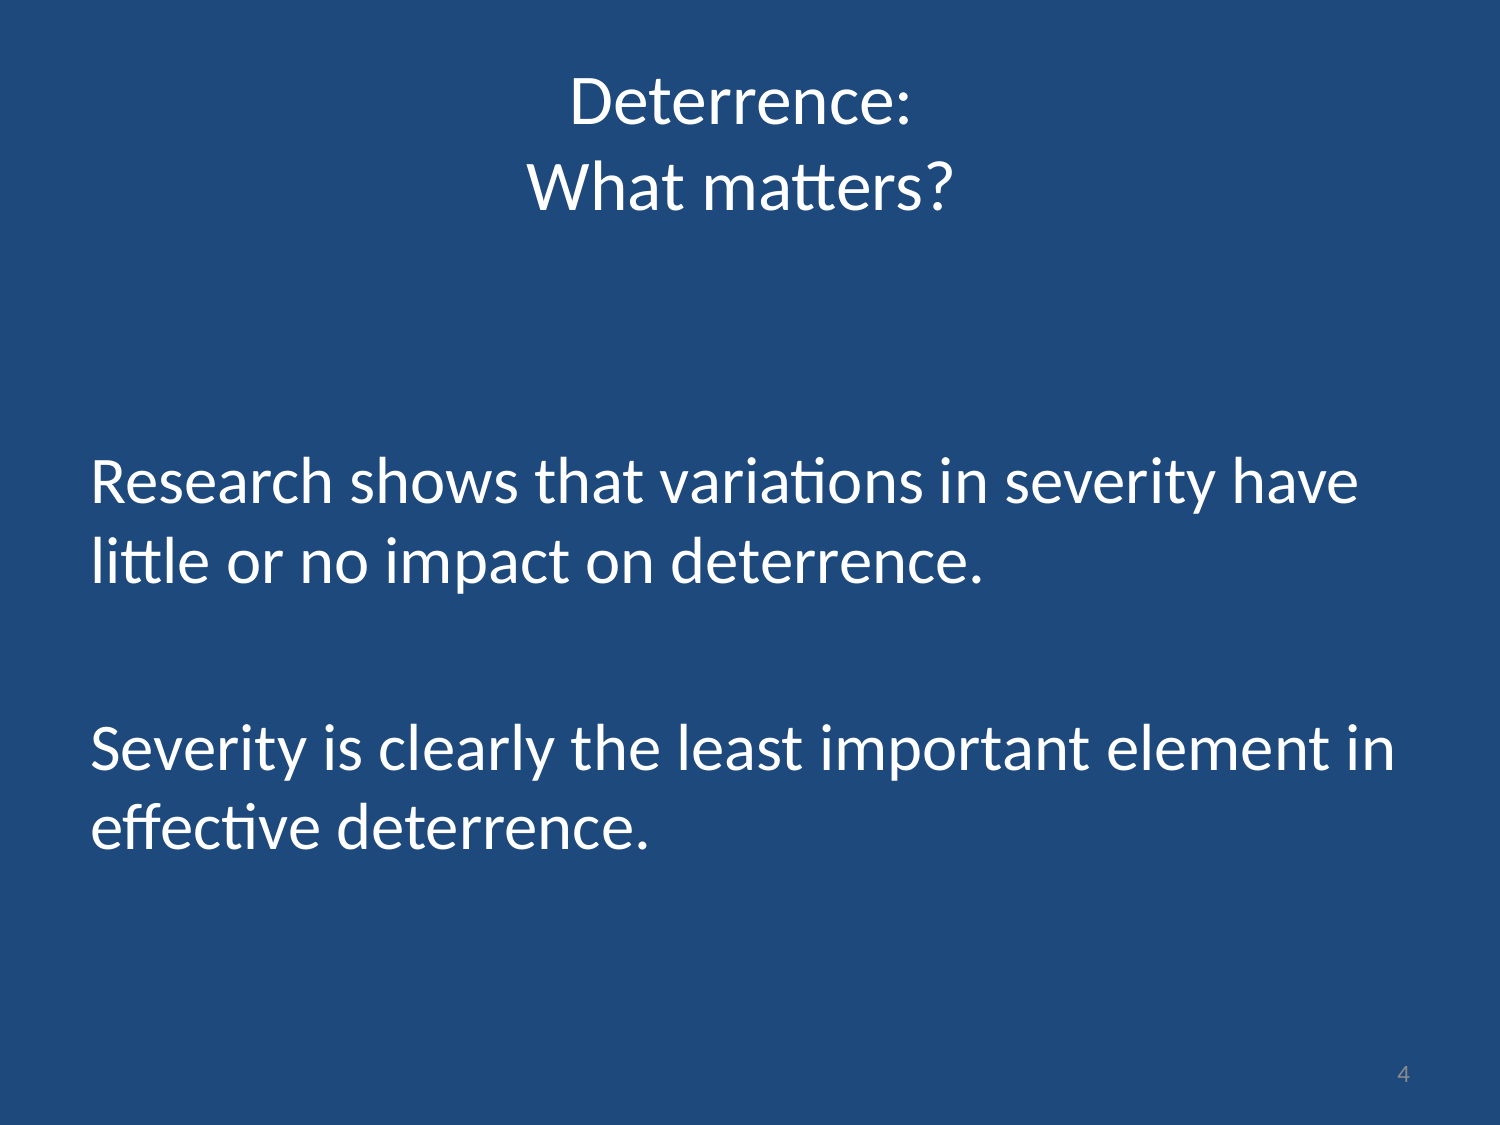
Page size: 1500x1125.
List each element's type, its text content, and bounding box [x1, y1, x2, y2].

list Research shows that variations in severity have little or no impact on deterrence. Severity is clearly the least important element in effective deterrence. [75, 262, 1425, 1005]
title Deterrence: What matters? [75, 45, 1425, 233]
slide_number 4 [1074, 1042, 1425, 1103]
